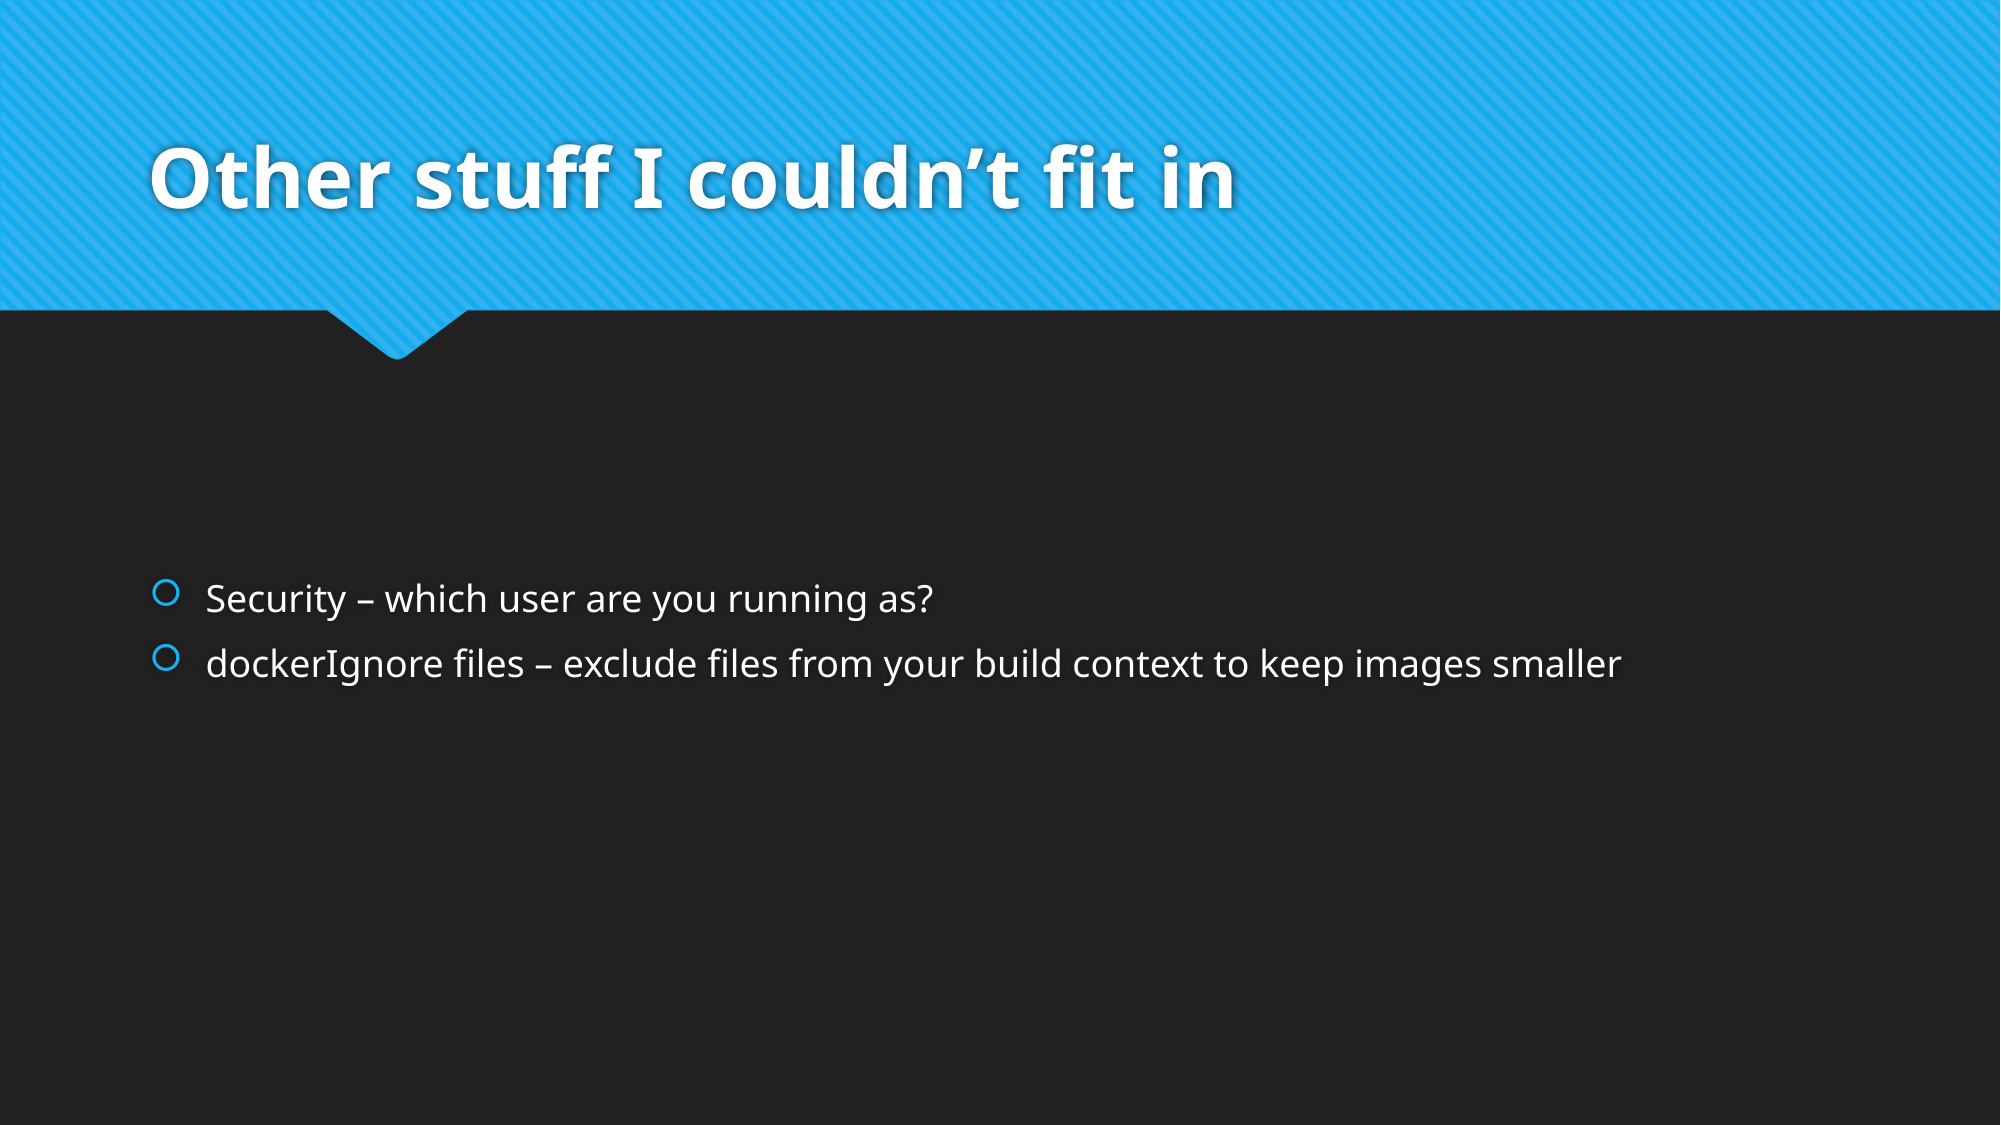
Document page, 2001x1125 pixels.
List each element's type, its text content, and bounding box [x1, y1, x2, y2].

title Other stuff I couldn’t fit in [132, 73, 1868, 233]
list Security – which user are you running as? dockerIgnore files – exclude files from your build context to keep images smaller [134, 364, 1866, 962]
